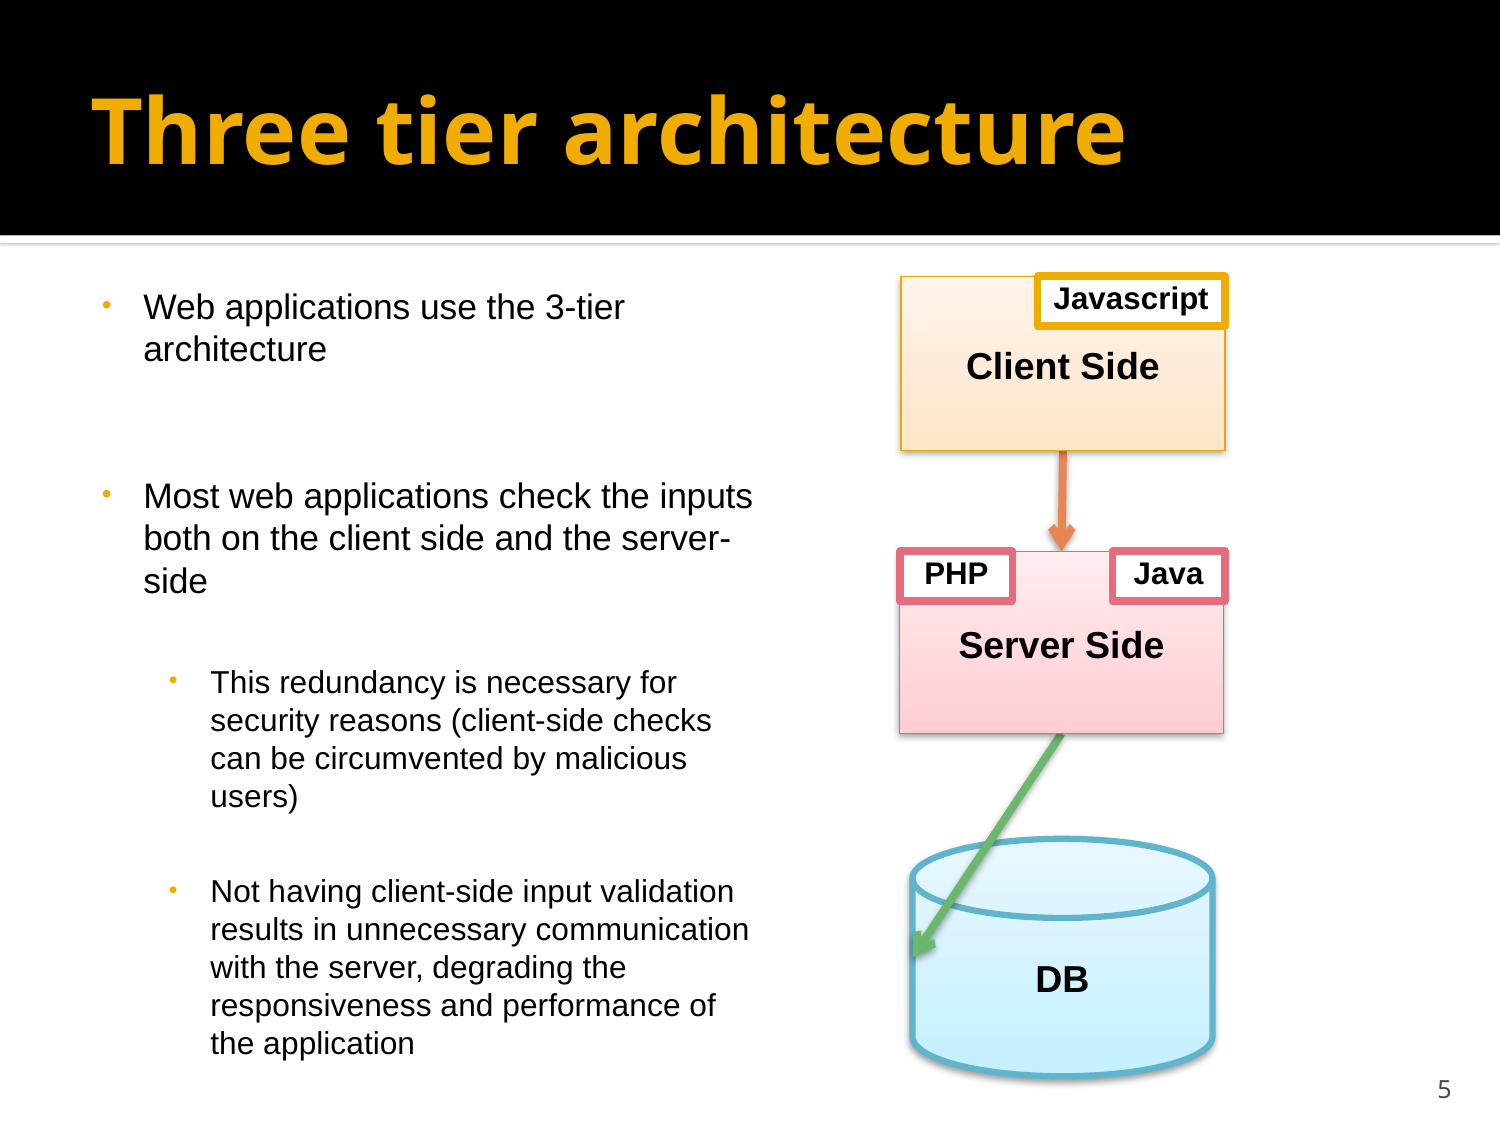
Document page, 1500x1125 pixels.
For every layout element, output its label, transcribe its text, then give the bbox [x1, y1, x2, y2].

text_box DB [911, 838, 1213, 1077]
slide_number 5 [1345, 1062, 1467, 1108]
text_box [899, 551, 1225, 734]
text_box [900, 276, 1225, 451]
text_box Web applications use the 3-tier architecture Most web applications check the inputs both on the client side and the server-side This redundancy is necessary for security reasons (client-side checks can be circumvented by malicious users) Not having client-side input validation results in unnecessary communication with the server, degrading the responsiveness and performance of the application [74, 276, 773, 1077]
title Three tier architecture [75, 24, 1425, 231]
